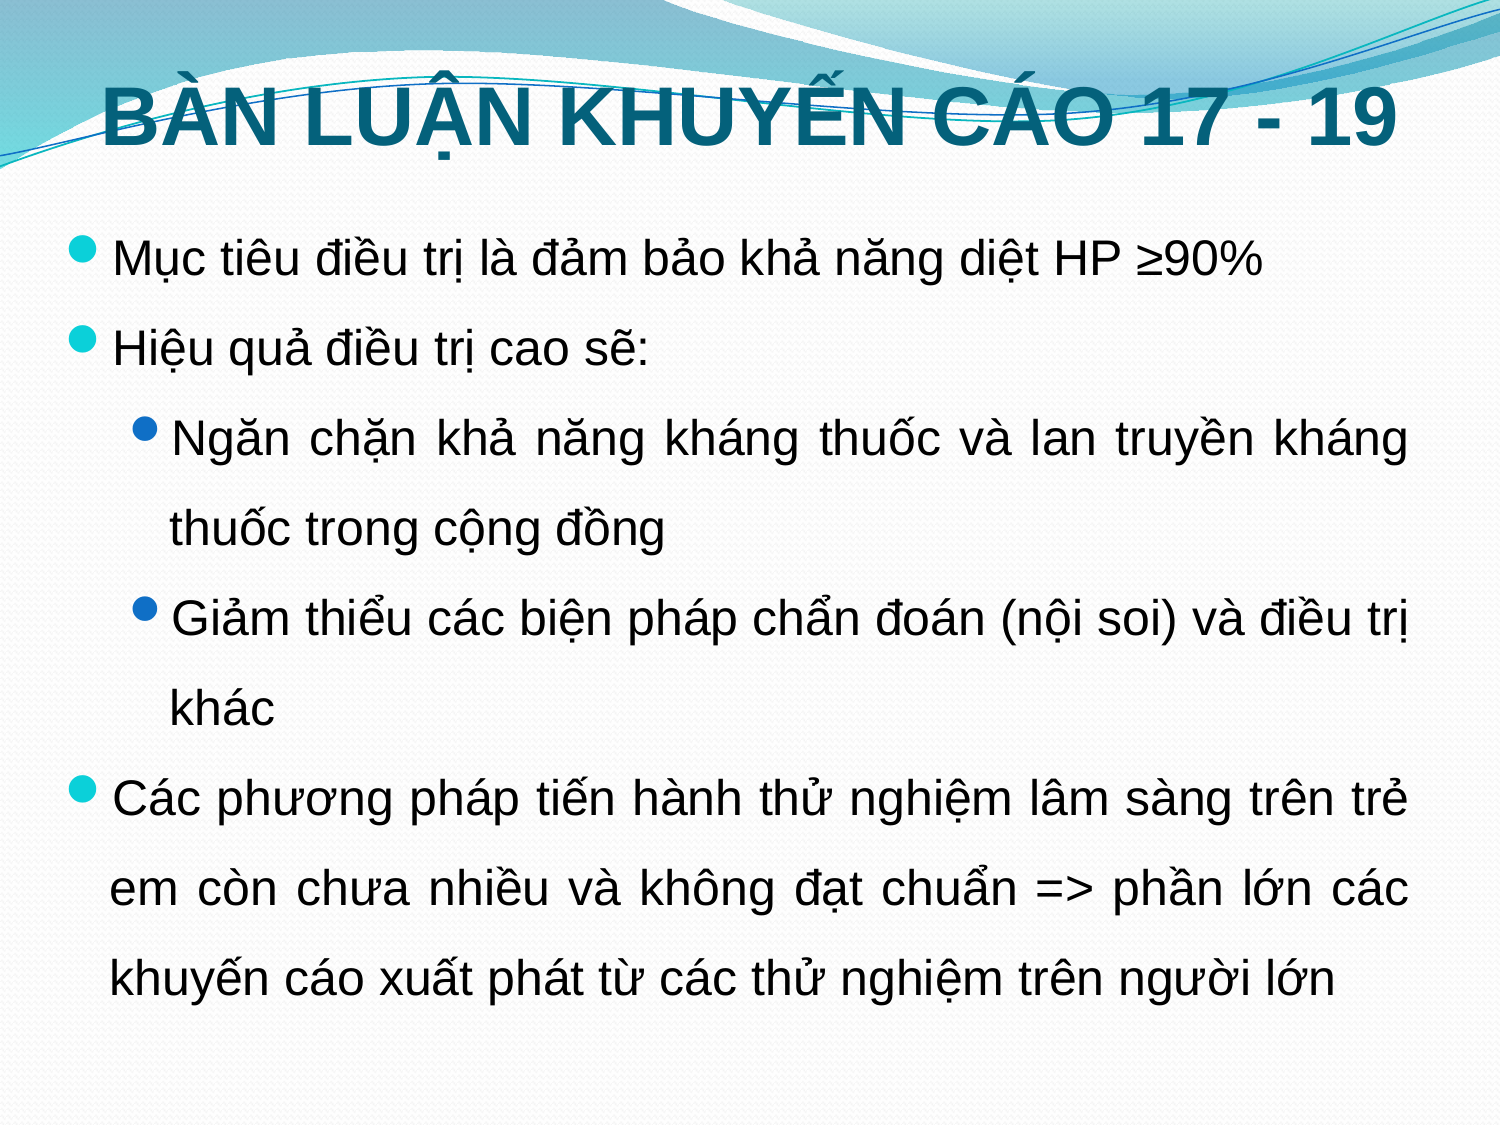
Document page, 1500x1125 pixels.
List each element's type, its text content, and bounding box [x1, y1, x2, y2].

list Mục tiêu điều trị là đảm bảo khả năng diệt HP ≥90% Hiệu quả điều trị cao sẽ: Ngăn chặn khả năng kháng thuốc và lan truyền kháng thuốc trong cộng đồng Giảm thiểu các biện pháp chẩn đoán (nội soi) và điều trị khác Các phương pháp tiến hành thử nghiệm lâm sàng trên trẻ em còn chưa nhiều và không đạt chuẩn => phần lớn các khuyến cáo xuất phát từ các thử nghiệm trên người lớn [50, 187, 1425, 1075]
title BÀN LUẬN KHUYẾN CÁO 17 - 19 [75, 45, 1425, 163]
